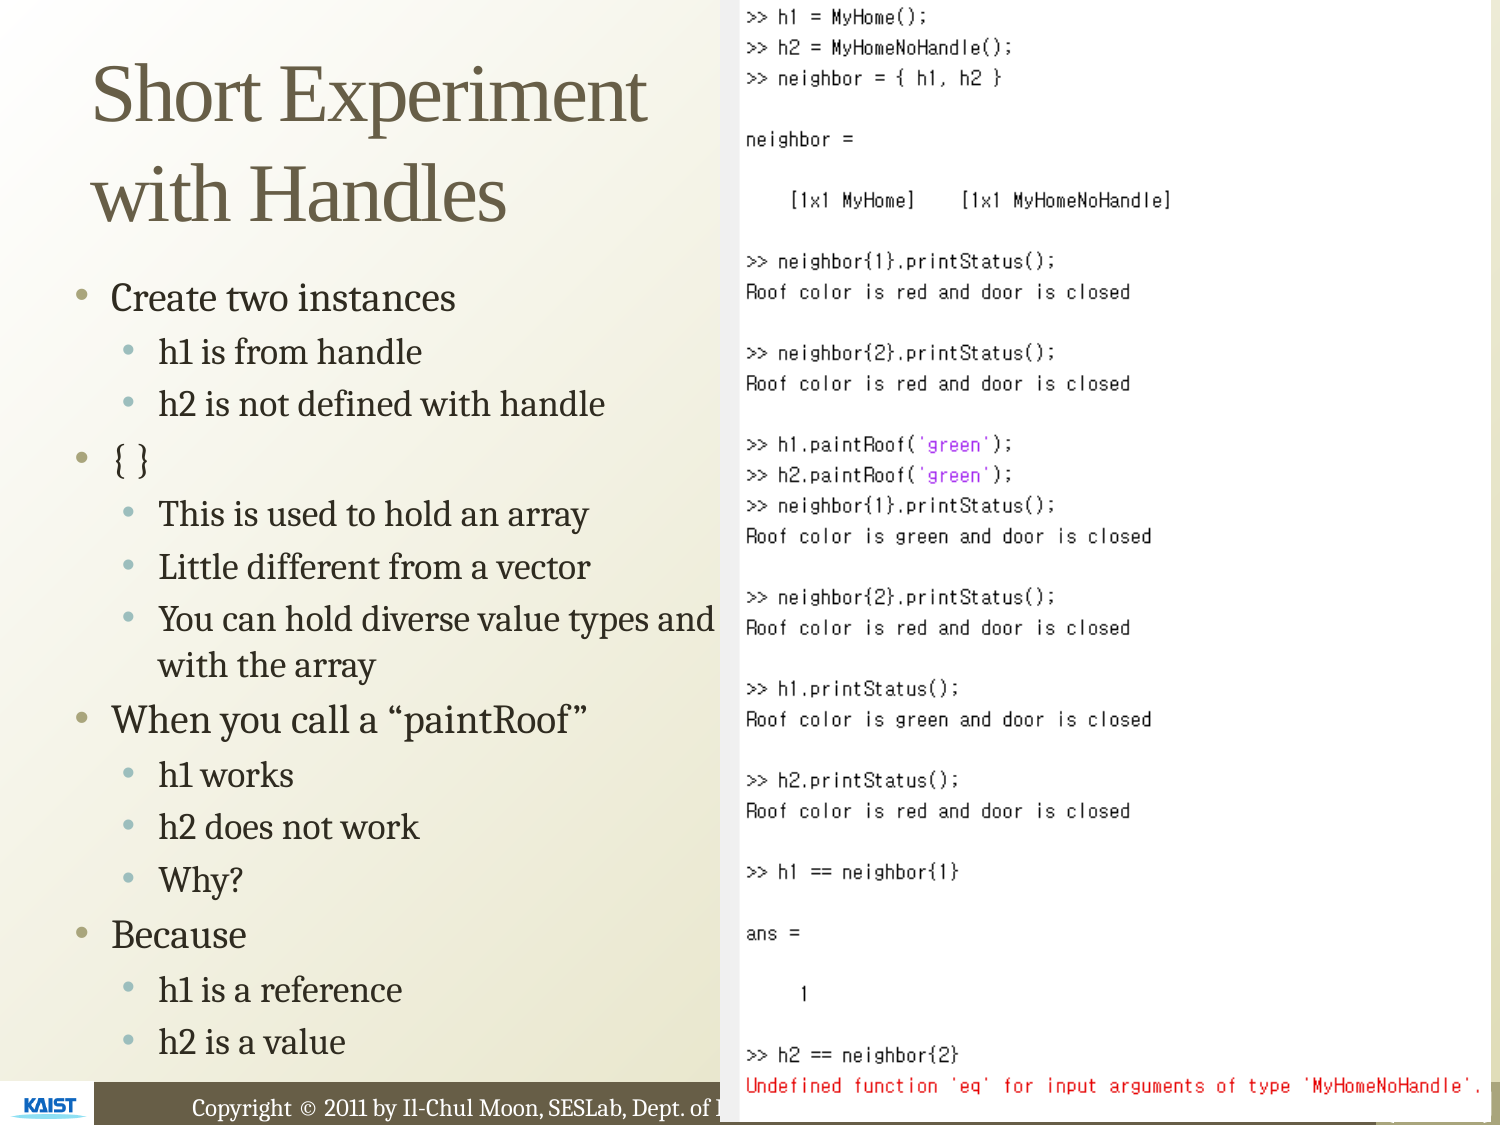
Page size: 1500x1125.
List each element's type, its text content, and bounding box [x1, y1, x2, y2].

list Create two instances h1 is from handle h2 is not defined with handle { } This is used to hold an array Little different from a vector You can hold diverse value types and classes with the array When you call a “paintRoof” h1 works h2 does not work Why? Because h1 is a reference h2 is a value [41, 262, 717, 1071]
title Short Experiment with Handles [75, 45, 717, 232]
picture [0, 1081, 94, 1125]
picture [719, 0, 1491, 1122]
